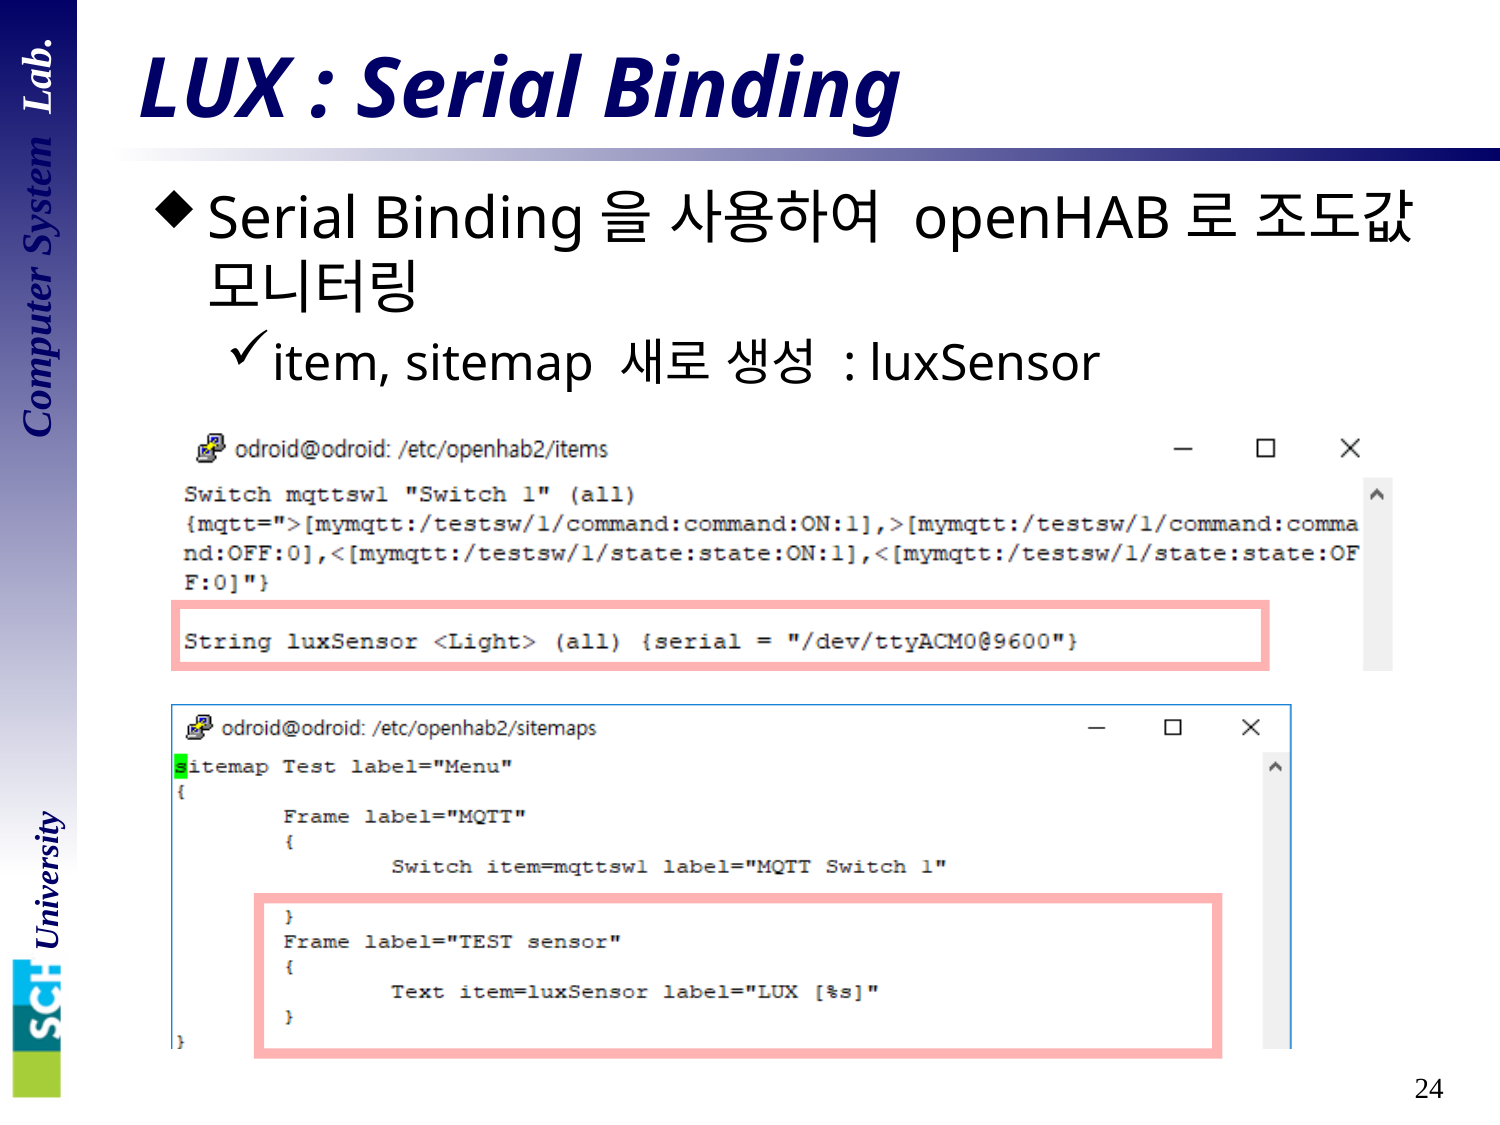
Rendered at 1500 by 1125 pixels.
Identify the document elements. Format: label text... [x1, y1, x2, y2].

text_box [171, 599, 176, 671]
picture [5, 952, 69, 1104]
picture [170, 703, 1292, 1049]
title LUX : Serial Binding [123, 25, 1460, 143]
text_box [277, 97, 1500, 173]
picture [181, 433, 1393, 672]
list Serial Binding을 사용하여 openHAB로 조도값 모니터링 item, sitemap 새로 생성 : luxSensor [135, 172, 1448, 1038]
